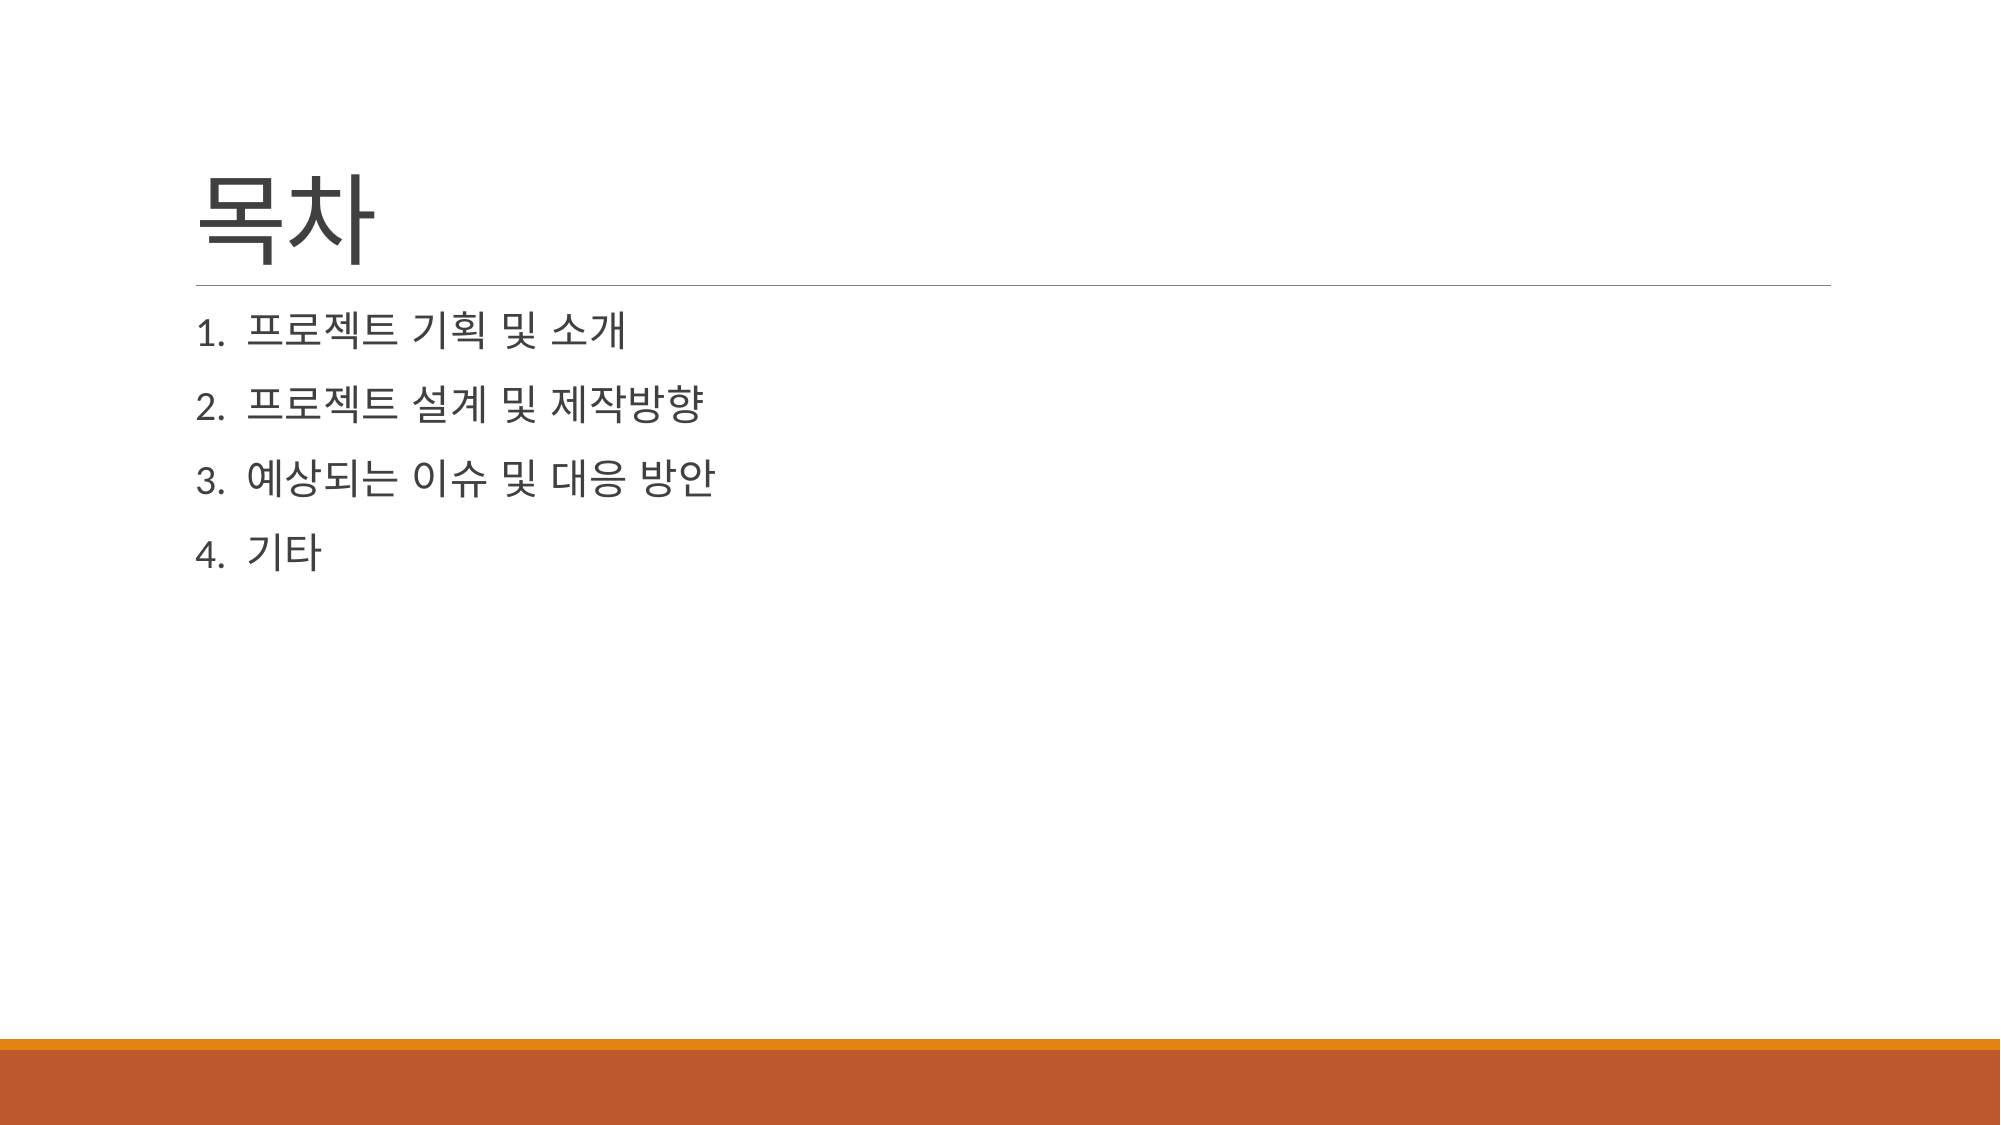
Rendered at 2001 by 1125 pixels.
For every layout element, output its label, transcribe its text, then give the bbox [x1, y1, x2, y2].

title 목차 [180, 47, 1830, 285]
list 1. 프로젝트 기획 및 소개 2. 프로젝트 설계 및 제작방향 3. 예상되는 이슈 및 대응 방안 4. 기타 [180, 302, 1830, 963]
